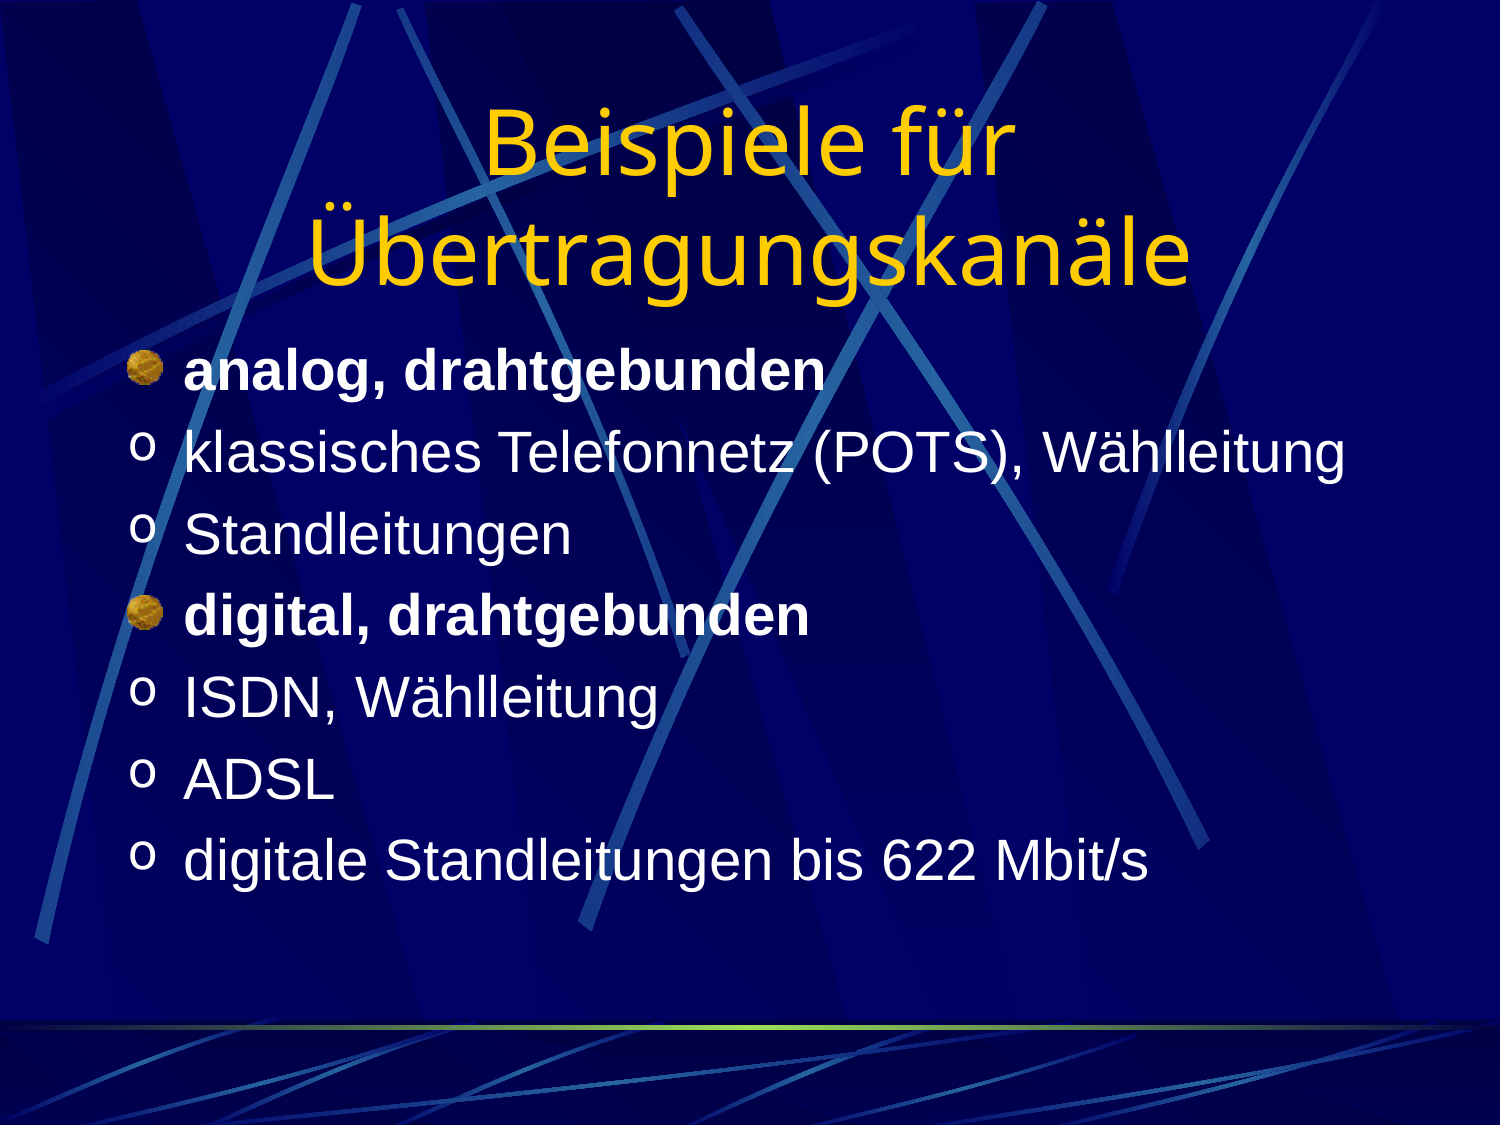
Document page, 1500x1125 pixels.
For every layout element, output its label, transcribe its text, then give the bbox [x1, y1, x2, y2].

picture [127, 595, 163, 630]
picture [127, 350, 163, 385]
list analog, drahtgebunden klassisches Telefonnetz (POTS), Wählleitung Standleitungen digital, drahtgebunden ISDN, Wählleitung ADSL digitale Standleitungen bis 622 Mbit/s [112, 324, 1388, 1001]
title Beispiele für Übertragungskanäle [112, 76, 1388, 312]
